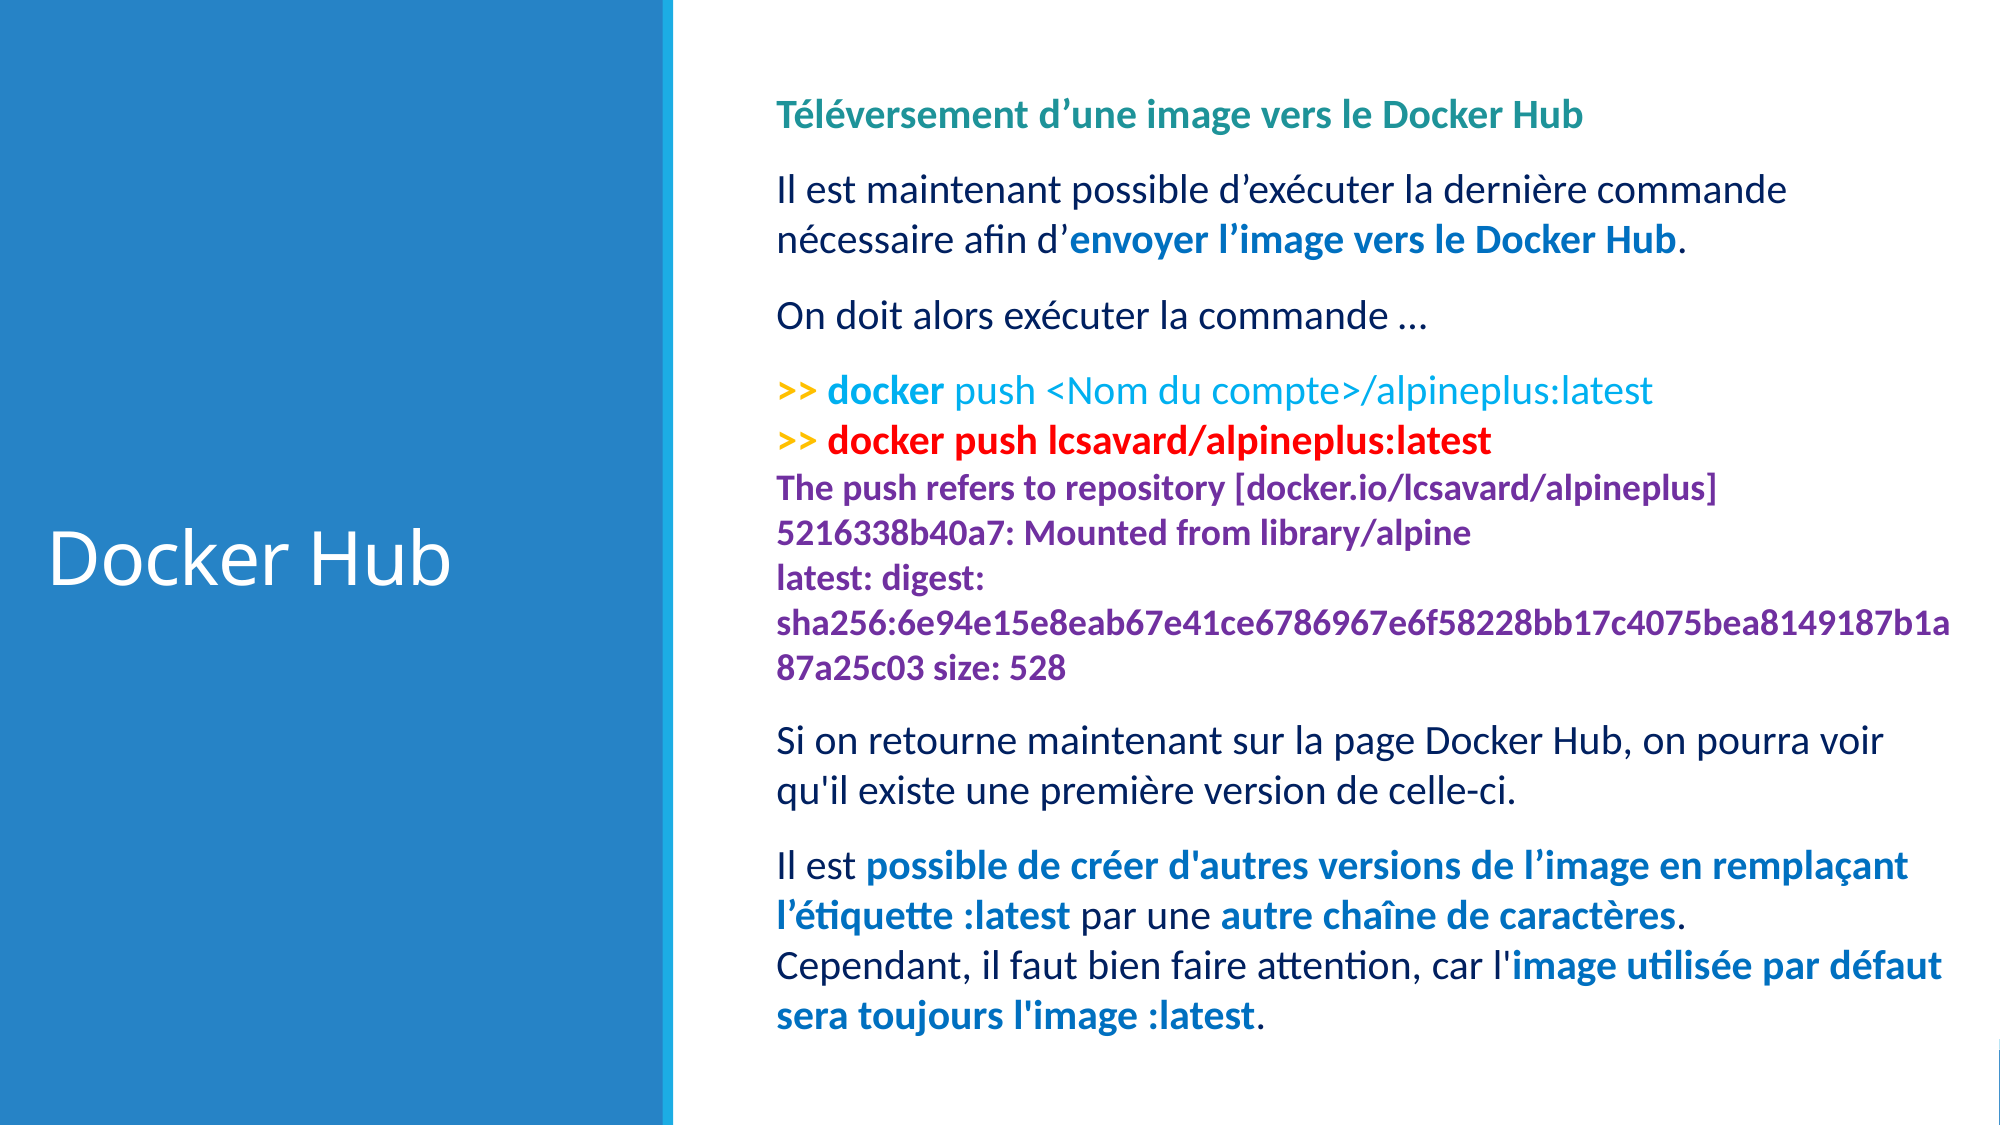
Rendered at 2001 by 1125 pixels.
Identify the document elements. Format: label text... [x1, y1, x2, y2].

text_box [674, 0, 2000, 1125]
text_box [0, 0, 661, 1125]
list Téléversement d’une image vers le Docker Hub Il est maintenant possible d’exécuter la dernière commande nécessaire afin d’envoyer l’image vers le Docker Hub. On doit alors exécuter la commande … >> docker push <Nom du compte>/alpineplus:latest >> docker push lcsavard/alpineplus:latest The push refers to repository [docker.io/lcsavard/alpineplus] 5216338b40a7: Mounted from library/alpine latest: digest: sha256:6e94e15e8eab67e41ce6786967e6f58228bb17c4075bea8149187b1a87a25c03 size: 528 Si on retourne maintenant sur la page Docker Hub, on pourra voir qu'il existe une première version de celle-ci. Il est possible de créer d'autres versions de l’image en remplaçant l’étiquette :latest par une autre chaîne de caractères. Cependant, il faut bien faire attention, car l'image utilisée par défaut sera toujours l'image :latest. [776, 99, 1953, 1026]
text_box [661, 0, 674, 1125]
title Docker Hub [31, 99, 631, 1026]
